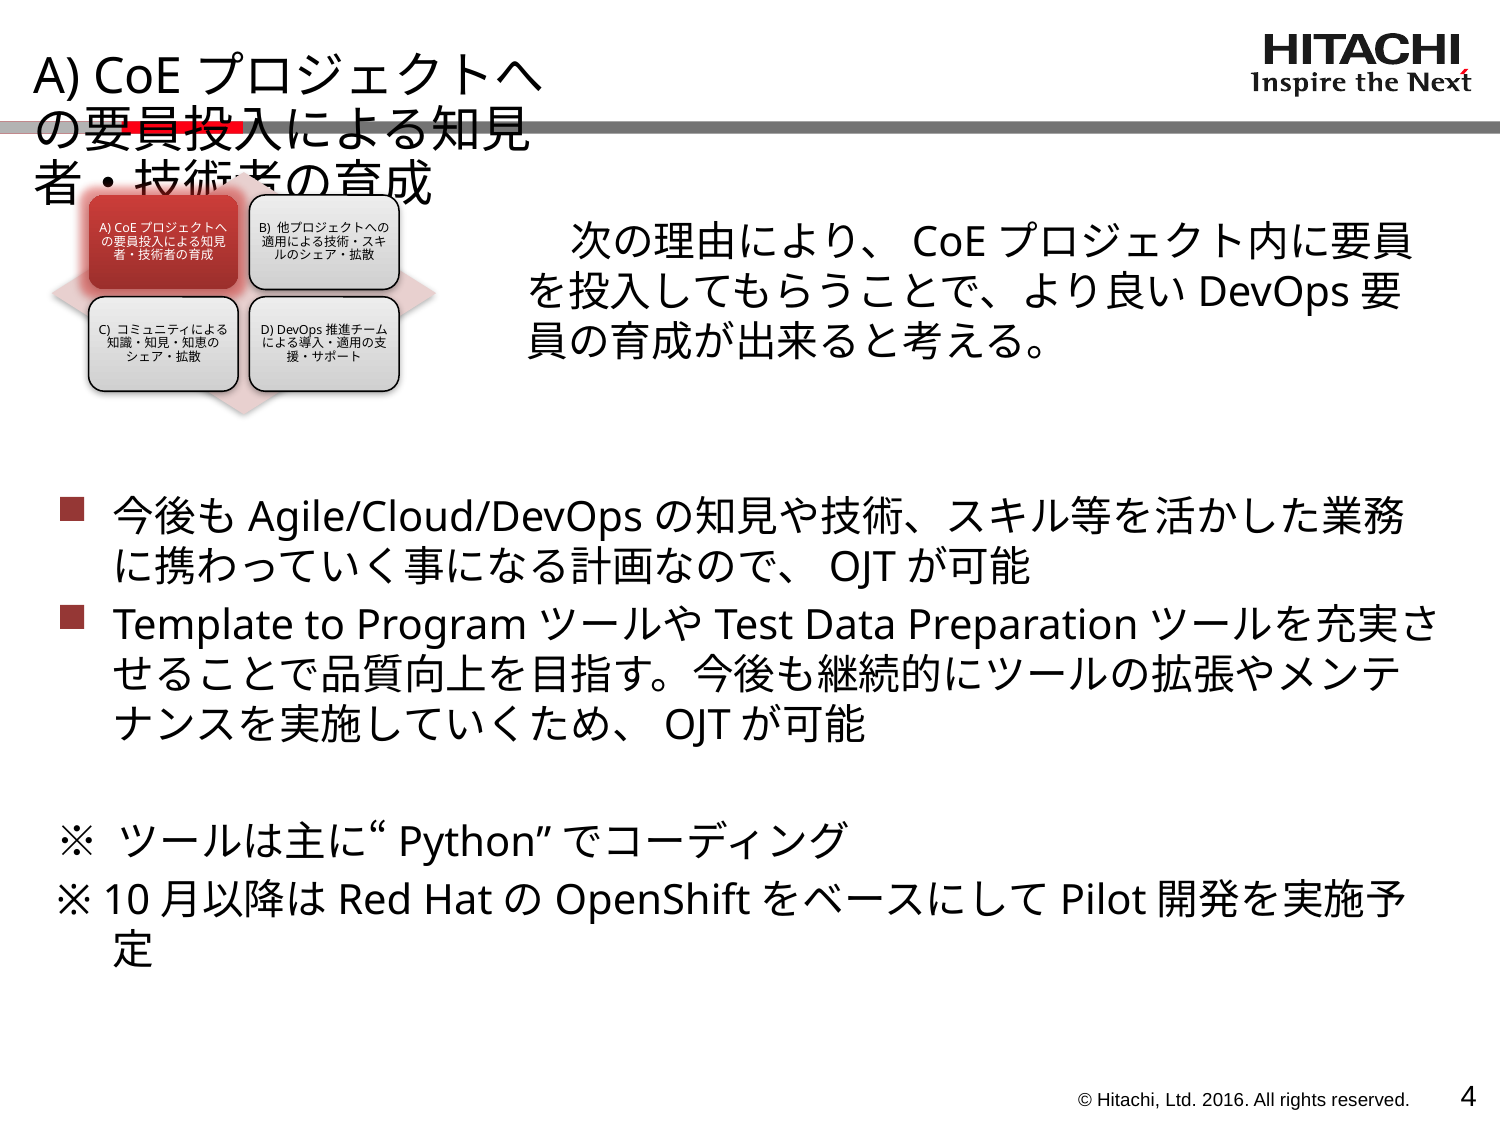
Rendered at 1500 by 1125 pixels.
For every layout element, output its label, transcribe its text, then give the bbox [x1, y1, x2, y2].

list 次の理由により、CoEプロジェクト内に要員を投入してもらうことで、より良いDevOps要員の育成が出来ると考える。 今後もAgile/Cloud/DevOpsの知見や技術、スキル等を活かした業務に携わっていく事になる計画なので、OJTが可能 Template to ProgramツールやTest Data Preparationツールを充実させることで品質向上を目指す。今後も継続的にツールの拡張やメンテナンスを実施していくため、OJTが可能 ※ ツールは主に“Python”でコーディング ※ 10月以降はRed HatのOpenShiftをベースにしてPilot開発を実施予定 [41, 206, 1456, 1059]
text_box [39, 171, 449, 415]
slide_number 3 [1411, 1073, 1492, 1124]
title A) CoEプロジェクトへの要員投入による知見者・技術者の育成 [18, 42, 602, 113]
